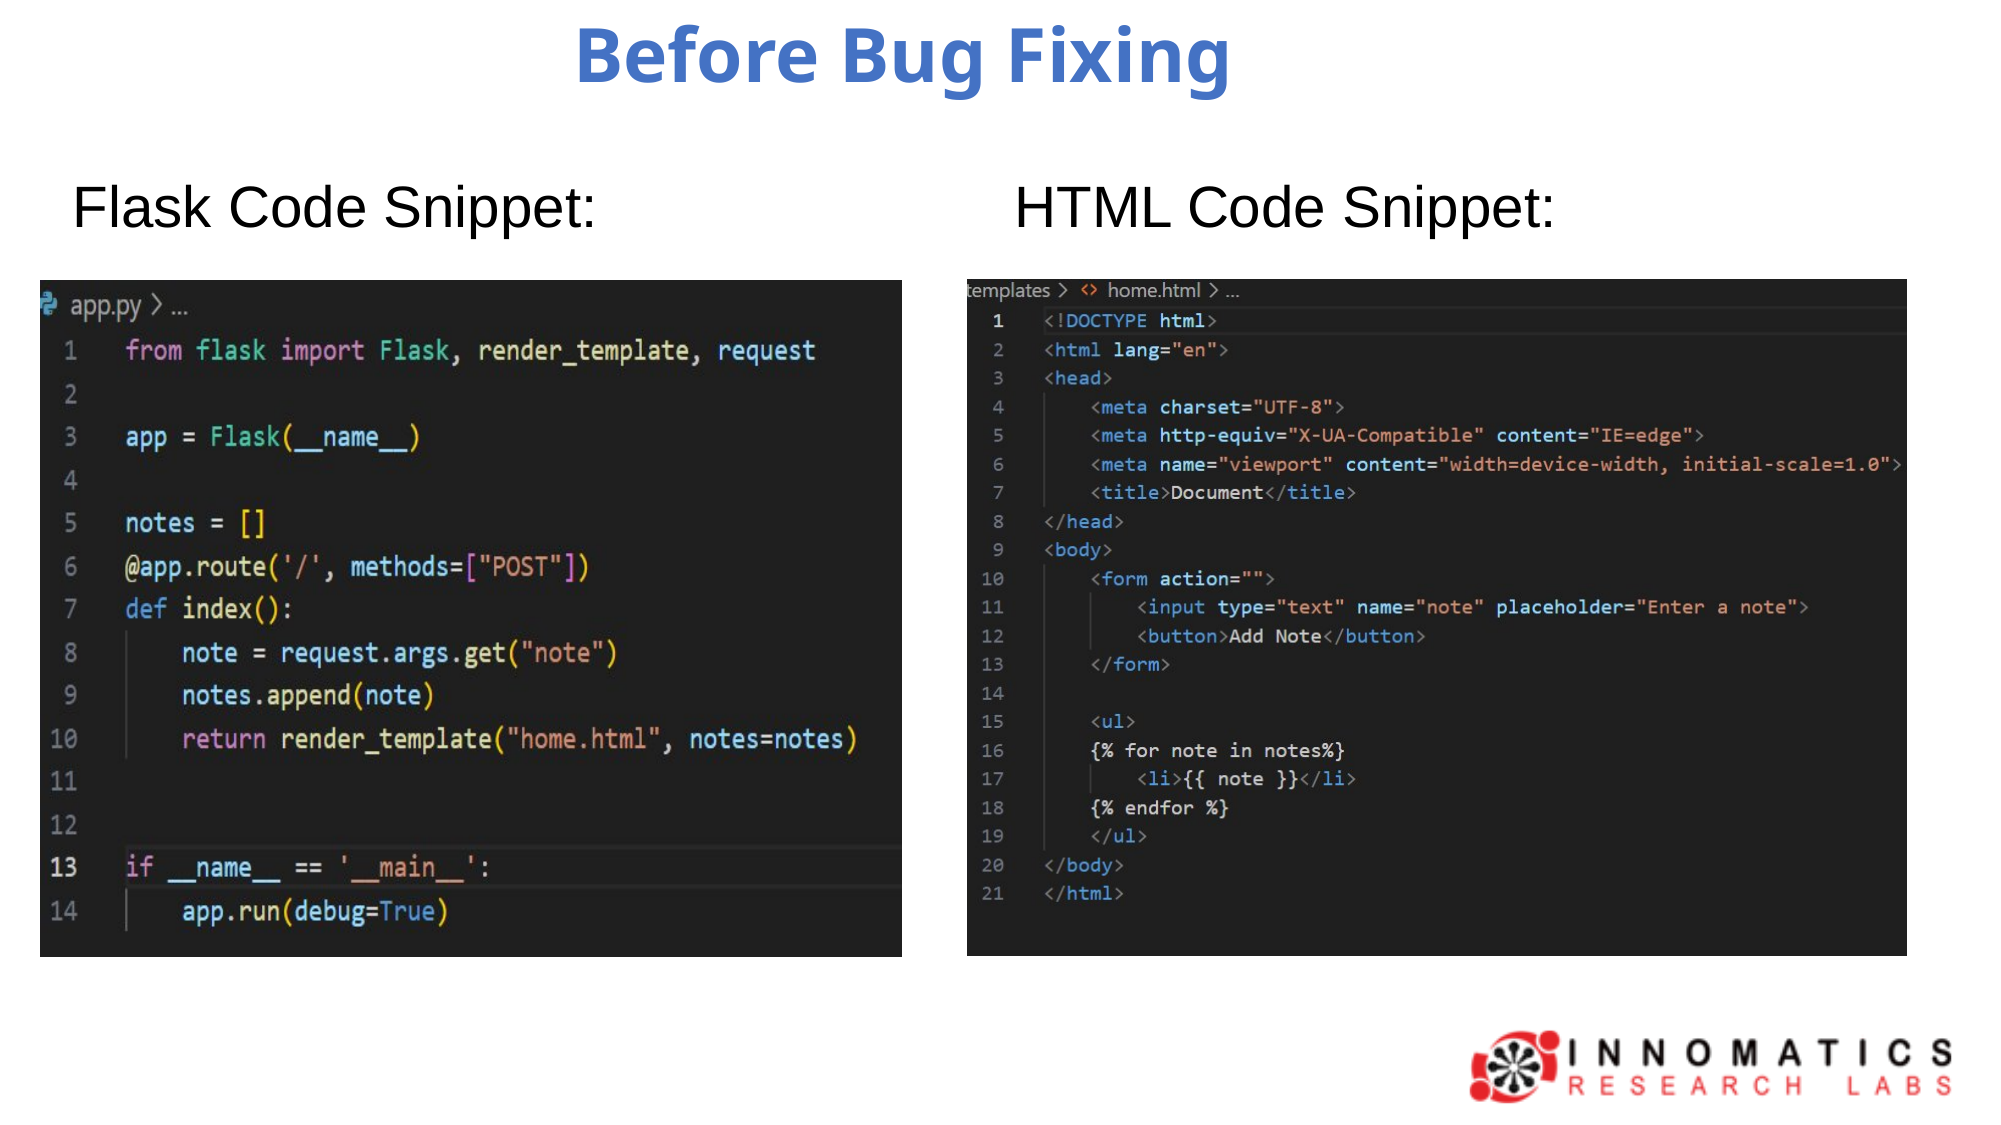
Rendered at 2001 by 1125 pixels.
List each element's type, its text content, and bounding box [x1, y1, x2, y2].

text_box HTML Code Snippet: [999, 161, 1686, 247]
picture [40, 279, 902, 957]
text_box Before Bug Fixing [558, 0, 1559, 106]
text_box Flask Code Snippet: [58, 161, 700, 247]
picture [1445, 1014, 1975, 1125]
picture [967, 279, 1907, 956]
